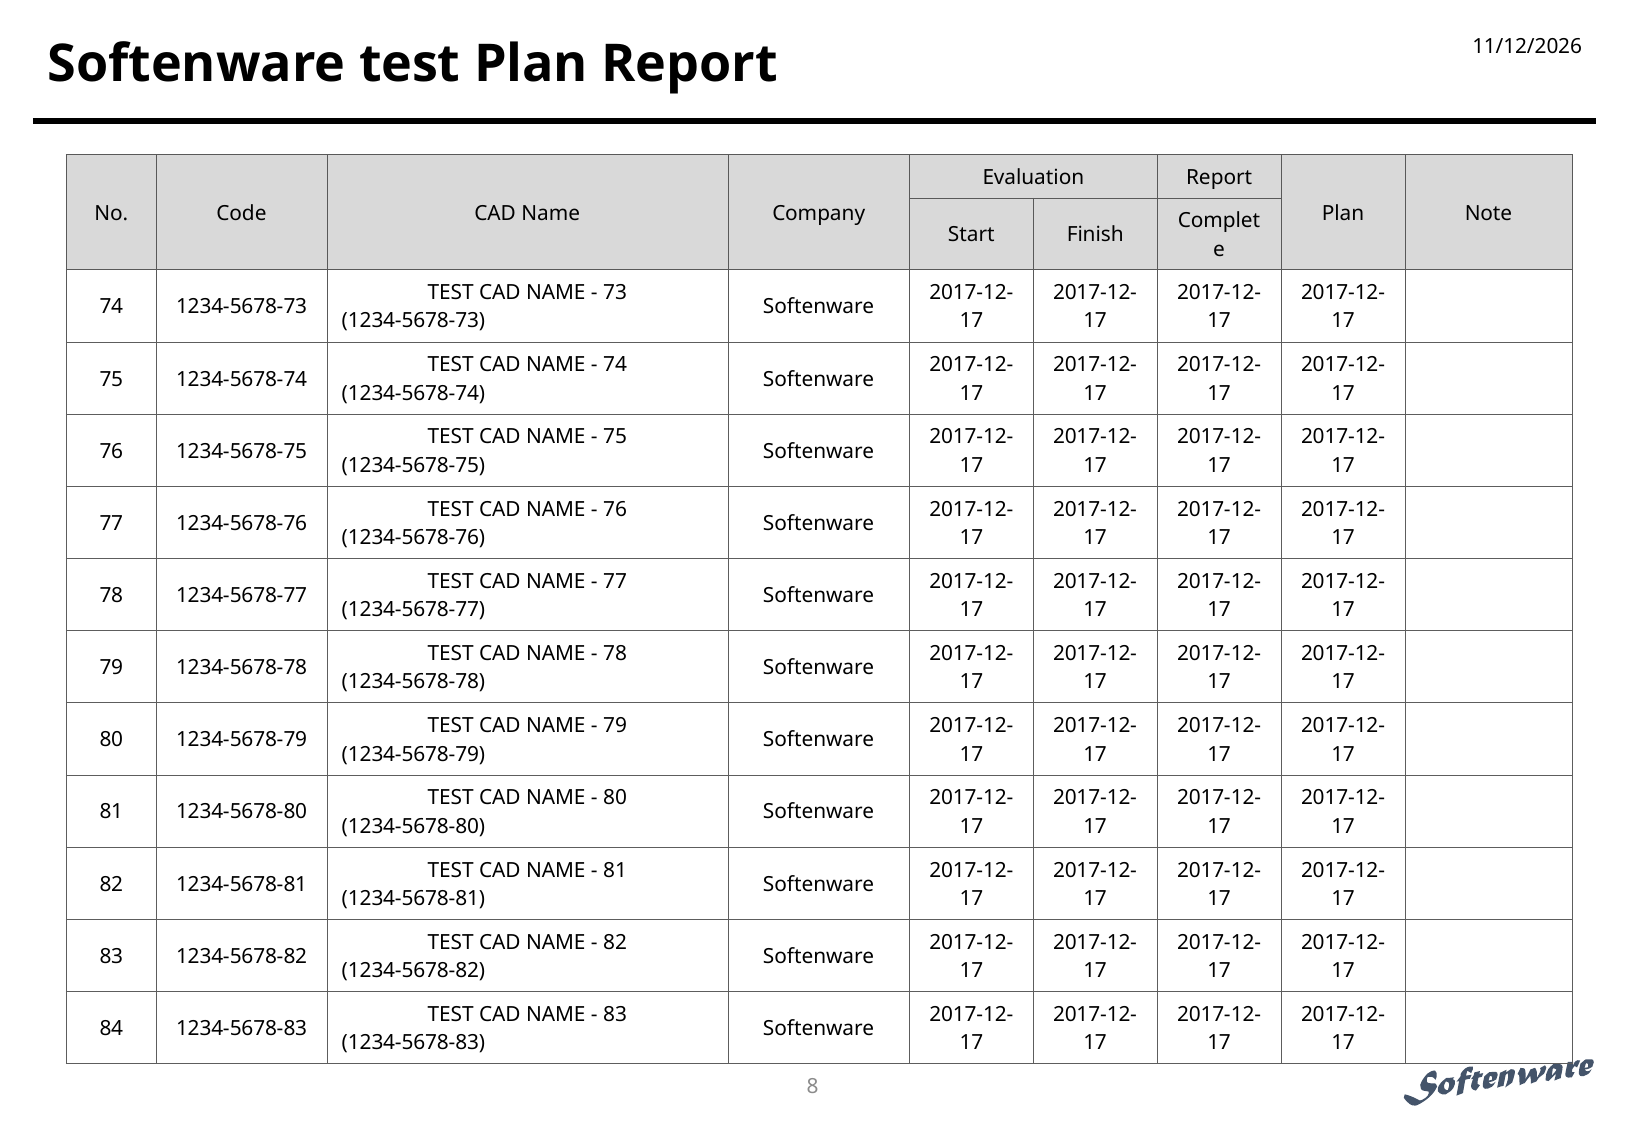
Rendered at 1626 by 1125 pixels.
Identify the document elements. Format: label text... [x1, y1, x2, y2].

table_cell 77 [67, 487, 156, 558]
table_cell TEST CAD NAME - 74 (1234-5678-74) [328, 343, 728, 414]
table_cell 1234-5678-76 [157, 487, 327, 558]
table_cell 81 [67, 776, 156, 847]
table_header Evaluation [910, 155, 1157, 198]
table_cell 2017-12-17 [1158, 415, 1281, 486]
table_cell 2017-12-17 [910, 487, 1033, 558]
table_header Note [1406, 155, 1572, 269]
table_cell 2017-12-17 [1282, 920, 1405, 991]
table_cell 2017-12-17 [1158, 992, 1281, 1063]
table_cell 2017-12-17 [1034, 920, 1157, 991]
table_cell Softenware [729, 848, 909, 919]
table_cell 2017-12-17 [1282, 631, 1405, 702]
table_header Plan [1282, 155, 1405, 269]
table_cell 2017-12-17 [1282, 848, 1405, 919]
table_cell 75 [67, 343, 156, 414]
table_cell TEST CAD NAME - 77 (1234-5678-77) [328, 559, 728, 630]
table_cell 80 [67, 703, 156, 775]
table_cell 2017-12-17 [1158, 631, 1281, 702]
table_cell 2017-12-17 [910, 848, 1033, 919]
table_cell 2017-12-17 [1282, 487, 1405, 558]
table_cell Complete [1158, 199, 1281, 269]
table_cell 2017-12-17 [1034, 776, 1157, 847]
table_cell 2017-12-17 [1158, 920, 1281, 991]
table_cell Softenware [729, 487, 909, 558]
table_cell 2017-12-17 [910, 343, 1033, 414]
table_cell 74 [67, 270, 156, 342]
table_cell Softenware [729, 776, 909, 847]
table_cell 2017-12-17 [910, 270, 1033, 342]
table_cell 2017-12-17 [1158, 703, 1281, 775]
table_cell 1234-5678-79 [157, 703, 327, 775]
table_cell 2017-12-17 [1158, 343, 1281, 414]
table_header Company [729, 155, 909, 269]
table_cell 2017-12-17 [1034, 270, 1157, 342]
table_cell TEST CAD NAME - 73 (1234-5678-73) [328, 270, 728, 342]
title Softenware test Plan Report [33, 28, 1101, 101]
table_cell TEST CAD NAME - 76 (1234-5678-76) [328, 487, 728, 558]
table_cell [1406, 776, 1572, 847]
table_cell TEST CAD NAME - 81 (1234-5678-81) [328, 848, 728, 919]
table_header Report [1158, 155, 1281, 198]
table_cell 1234-5678-73 [157, 270, 327, 342]
table_cell 2017-12-17 [910, 920, 1033, 991]
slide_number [1434, 25, 1597, 66]
table_cell Softenware [729, 920, 909, 991]
table_cell 2017-12-17 [1158, 776, 1281, 847]
table_cell 2017-12-17 [910, 631, 1033, 702]
table_cell 78 [67, 559, 156, 630]
table_cell TEST CAD NAME - 80 (1234-5678-80) [328, 776, 728, 847]
table_cell [1406, 487, 1572, 558]
table_cell 2017-12-17 [910, 776, 1033, 847]
table_cell 79 [67, 631, 156, 702]
table_cell Softenware [729, 992, 909, 1063]
table_cell 84 [67, 992, 156, 1063]
table_cell [1406, 920, 1572, 991]
table_header Code [157, 155, 327, 269]
table_cell 2017-12-17 [1158, 487, 1281, 558]
table_cell 2017-12-17 [1282, 415, 1405, 486]
table_cell 2017-12-17 [910, 703, 1033, 775]
table_cell 2017-12-17 [1282, 343, 1405, 414]
table_cell 2017-12-17 [1034, 992, 1157, 1063]
table_cell [1406, 848, 1572, 919]
table_cell Softenware [729, 631, 909, 702]
table_cell 2017-12-17 [1282, 270, 1405, 342]
table_cell Softenware [729, 703, 909, 775]
table_header CAD Name [328, 155, 728, 269]
table_cell TEST CAD NAME - 83 (1234-5678-83) [328, 992, 728, 1063]
table_header No. [67, 155, 156, 269]
table_cell 1234-5678-74 [157, 343, 327, 414]
table_cell 2017-12-17 [910, 559, 1033, 630]
table_cell 2017-12-17 [1034, 703, 1157, 775]
table_cell TEST CAD NAME - 82 (1234-5678-82) [328, 920, 728, 991]
table_cell 82 [67, 848, 156, 919]
table_cell Softenware [729, 415, 909, 486]
table_cell 76 [67, 415, 156, 486]
table_cell [1406, 415, 1572, 486]
table_cell Finish [1034, 199, 1157, 269]
table_cell Softenware [729, 343, 909, 414]
table_cell 2017-12-17 [1282, 559, 1405, 630]
table_cell 2017-12-17 [1034, 415, 1157, 486]
table_cell 2017-12-17 [1282, 992, 1405, 1063]
table_cell TEST CAD NAME - 79 (1234-5678-79) [328, 703, 728, 775]
table_cell [1406, 992, 1572, 1063]
table_cell 2017-12-17 [1282, 776, 1405, 847]
table_cell 2017-12-17 [1034, 343, 1157, 414]
table_cell 2017-12-17 [1034, 631, 1157, 702]
table_cell 1234-5678-82 [157, 920, 327, 991]
table_cell Softenware [729, 270, 909, 342]
table_cell 83 [67, 920, 156, 991]
table_cell 1234-5678-77 [157, 559, 327, 630]
table_cell 2017-12-17 [1158, 270, 1281, 342]
table_cell [1406, 631, 1572, 702]
table_cell 2017-12-17 [1158, 559, 1281, 630]
table_cell 1234-5678-75 [157, 415, 327, 486]
table_cell Start [910, 199, 1033, 269]
table_cell [1406, 343, 1572, 414]
table_cell 1234-5678-78 [157, 631, 327, 702]
table_cell 1234-5678-81 [157, 848, 327, 919]
slide_number 2 [784, 1066, 841, 1107]
table_cell 2017-12-17 [1034, 848, 1157, 919]
table_cell 1234-5678-83 [157, 992, 327, 1063]
table_cell 2017-12-17 [910, 992, 1033, 1063]
table_cell 2017-12-17 [1158, 848, 1281, 919]
table_cell TEST CAD NAME - 75 (1234-5678-75) [328, 415, 728, 486]
table_cell 2017-12-17 [910, 415, 1033, 486]
table_cell Softenware [729, 559, 909, 630]
table_cell [1406, 270, 1572, 342]
table_cell [1406, 559, 1572, 630]
table_cell 2017-12-17 [1282, 703, 1405, 775]
table_cell 1234-5678-80 [157, 776, 327, 847]
table_cell 2017-12-17 [1034, 559, 1157, 630]
table_cell TEST CAD NAME - 78 (1234-5678-78) [328, 631, 728, 702]
table_cell [1406, 703, 1572, 775]
table_cell 2017-12-17 [1034, 487, 1157, 558]
